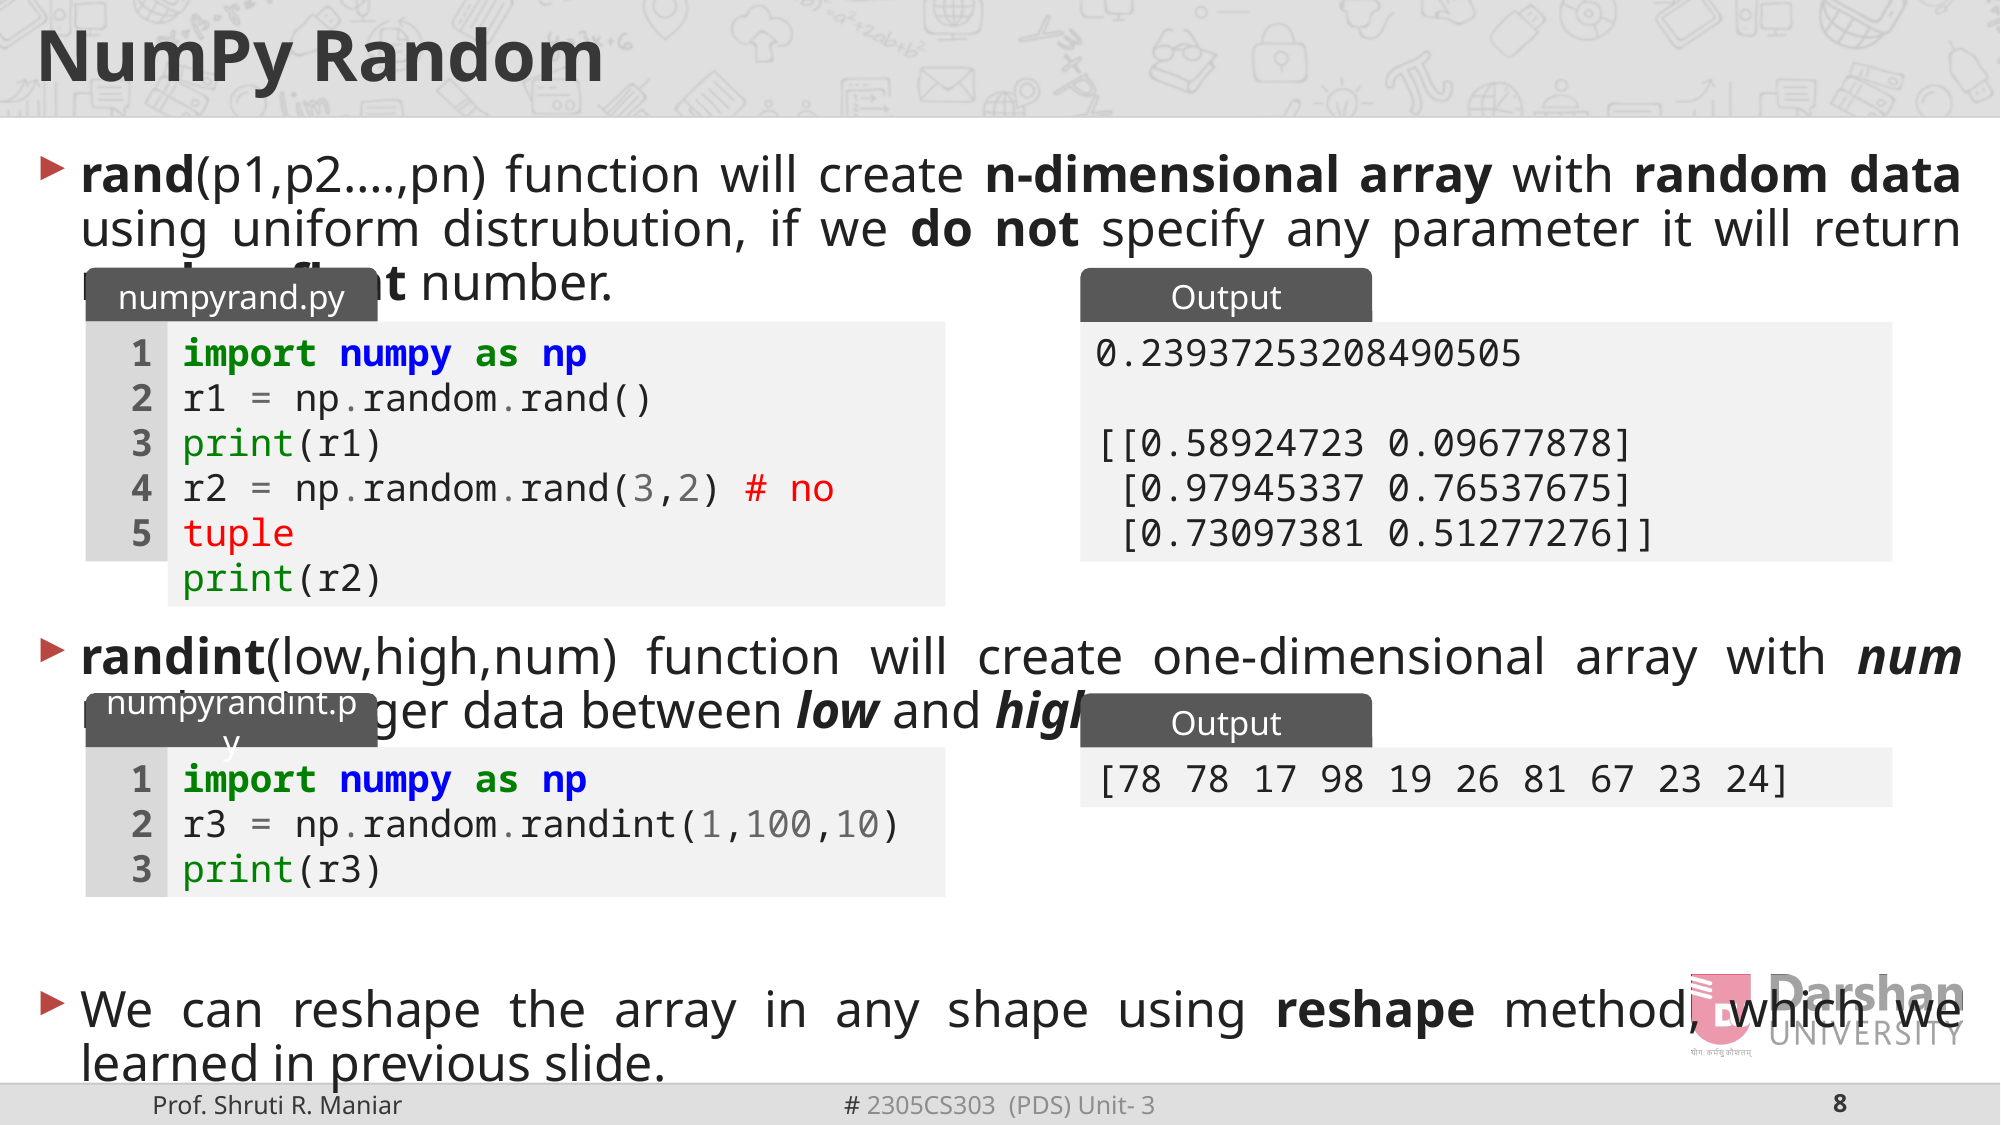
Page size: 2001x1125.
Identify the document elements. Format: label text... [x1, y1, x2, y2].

title NumPy Random [0, 0, 2000, 117]
text_box import numpy as np r1 = np.random.rand() print(r1) r2 = np.random.rand(3,2) # no tuple print(r2) [167, 321, 946, 607]
text_box [78 78 17 98 19 26 81 67 23 24] [1080, 747, 1893, 808]
text_box numpyrandint.py [84, 692, 379, 749]
text_box import numpy as np r3 = np.random.randint(1,100,10) print(r3) [168, 747, 946, 897]
text_box 0.23937253208490505 [[0.58924723 0.09677878] [0.97945337 0.76537675] [0.73097381 0.51277276]] [1080, 321, 1893, 562]
text_box Output [1079, 266, 1374, 323]
text_box Output [1079, 692, 1374, 749]
text_box 1 2 3 4 5 [85, 323, 168, 562]
text_box 1 2 3 [85, 749, 168, 897]
text_box numpyrand.py [84, 266, 379, 323]
list rand(p1,p2….,pn) function will create n-dimensional array with random data using uniform distrubution, if we do not specify any parameter it will return random float number. randint(low,high,num) function will create one-dimensional array with num random integer data between low and high. We can reshape the array in any shape using reshape method, which we learned in previous slide. [21, 141, 1979, 851]
